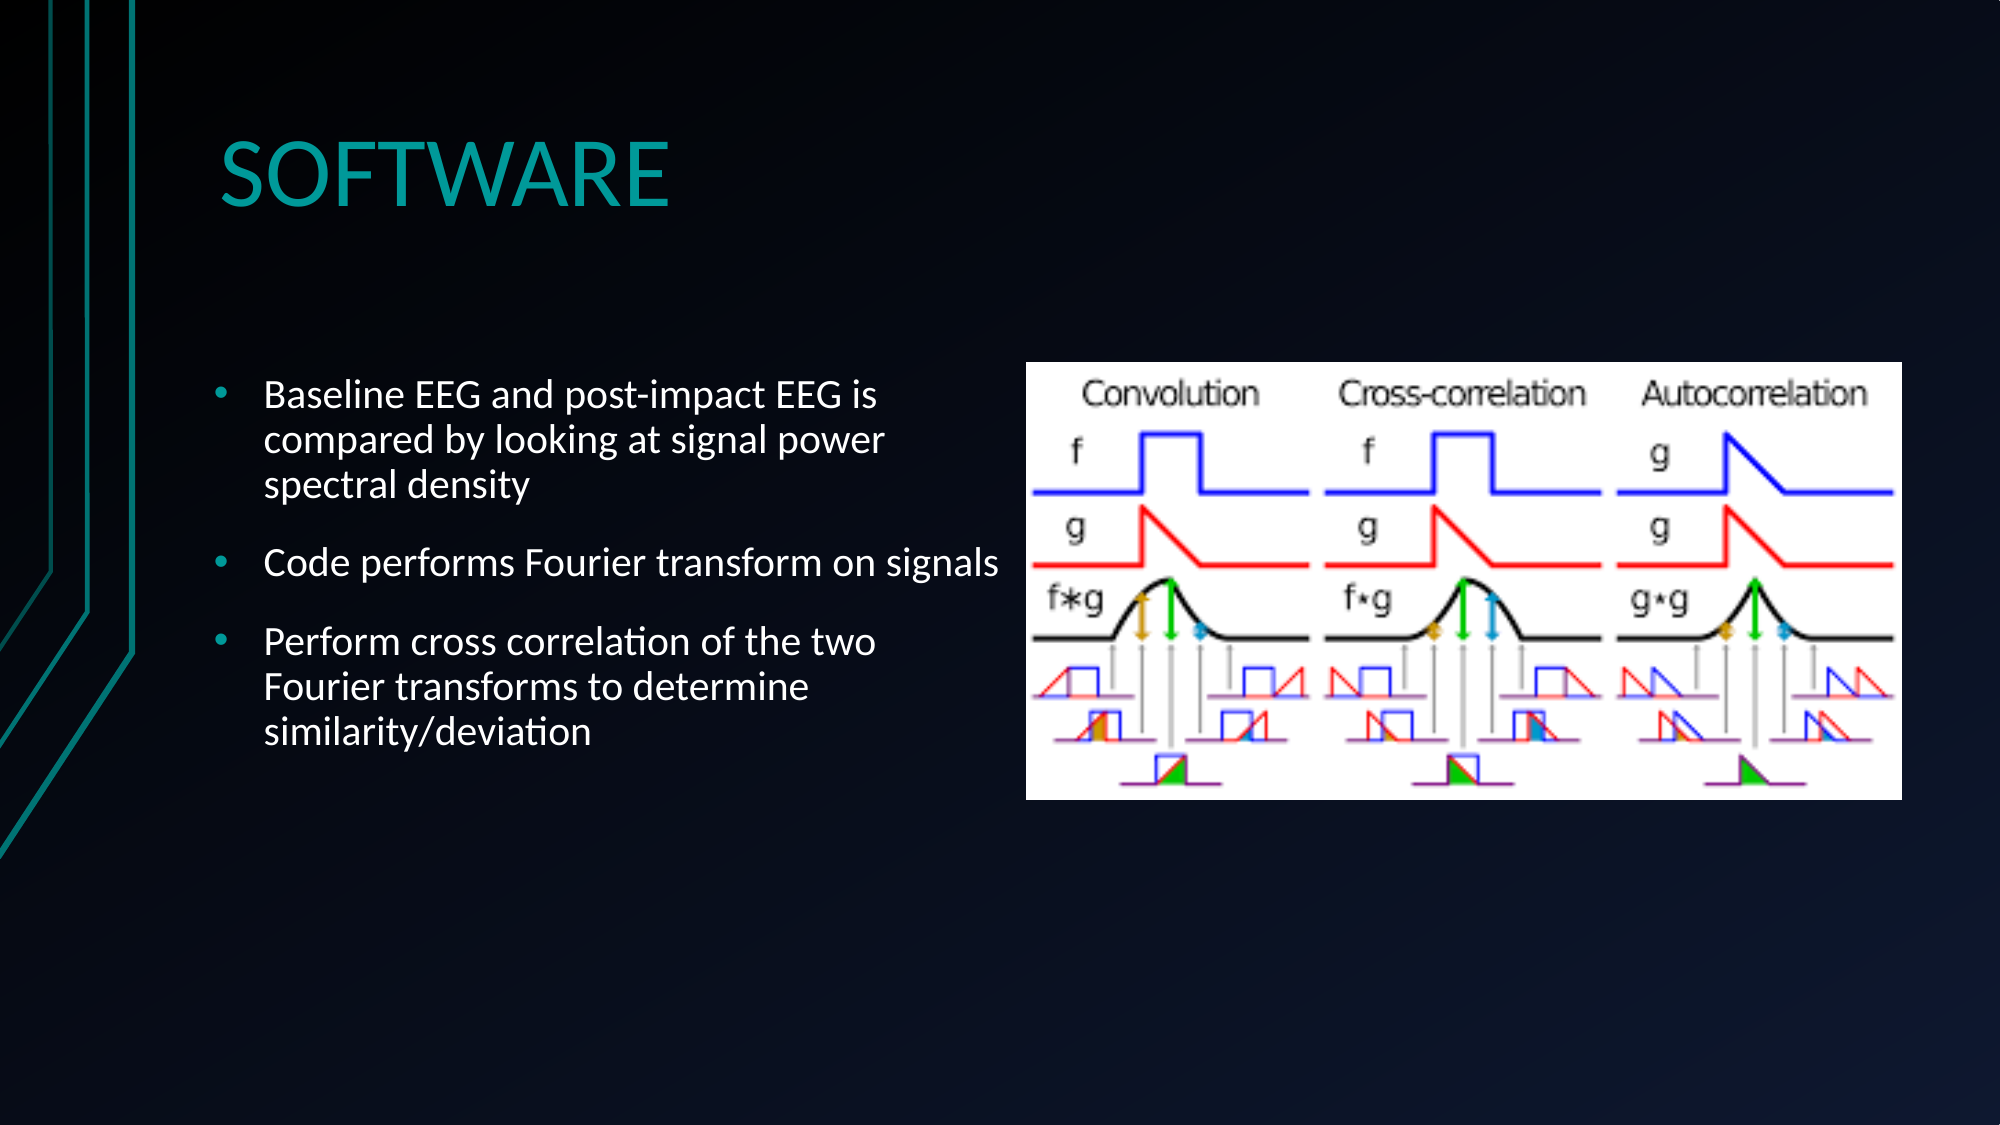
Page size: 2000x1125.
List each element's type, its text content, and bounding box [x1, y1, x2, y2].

text_box SOFTWARE [199, 37, 1900, 239]
picture [1026, 362, 1903, 801]
list Baseline EEG and post-impact EEG is compared by looking at signal power spectral density Code performs Fourier transform on signals Perform cross correlation of the two Fourier transforms to determine similarity/deviation [193, 362, 1027, 1095]
